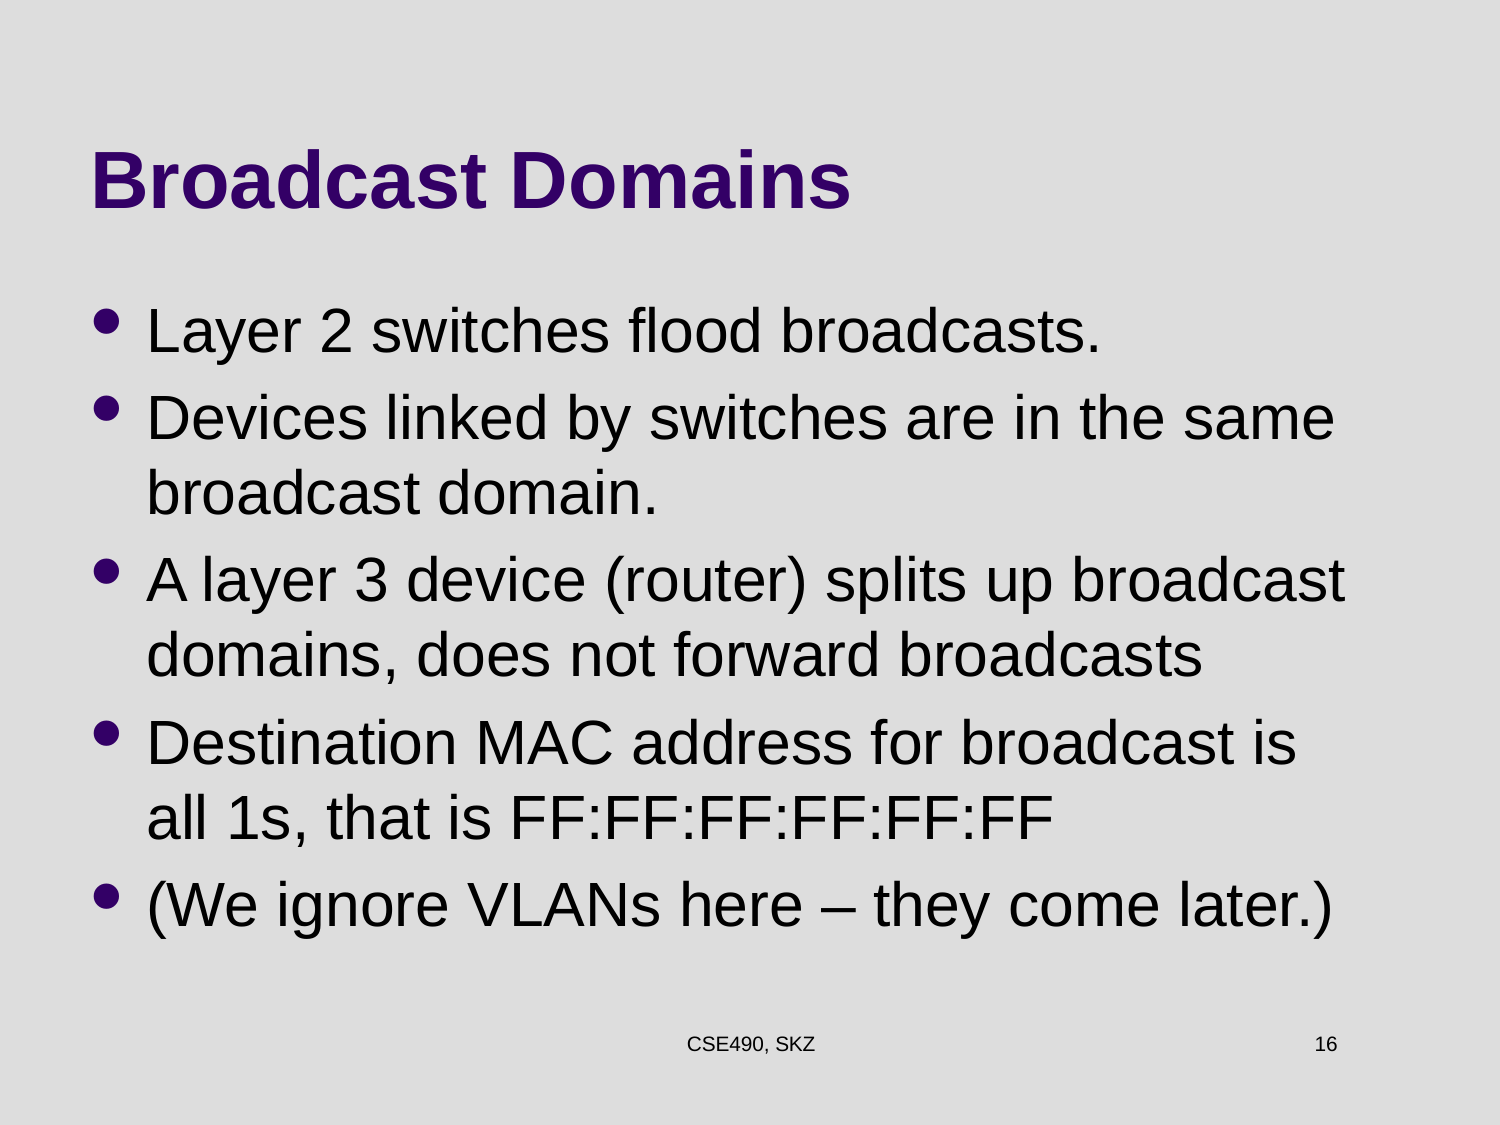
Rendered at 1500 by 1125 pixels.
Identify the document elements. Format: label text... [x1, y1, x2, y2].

list Layer 2 switches flood broadcasts. Devices linked by switches are in the same broadcast domain. A layer 3 device (router) splits up broadcast domains, does not forward broadcasts Destination MAC address for broadcast is all 1s, that is FF:FF:FF:FF:FF:FF (We ignore VLANs here – they come later.) [75, 282, 1425, 1006]
title Broadcast Domains [75, 20, 1313, 233]
footer CSE490, SKZ [513, 1022, 989, 1099]
